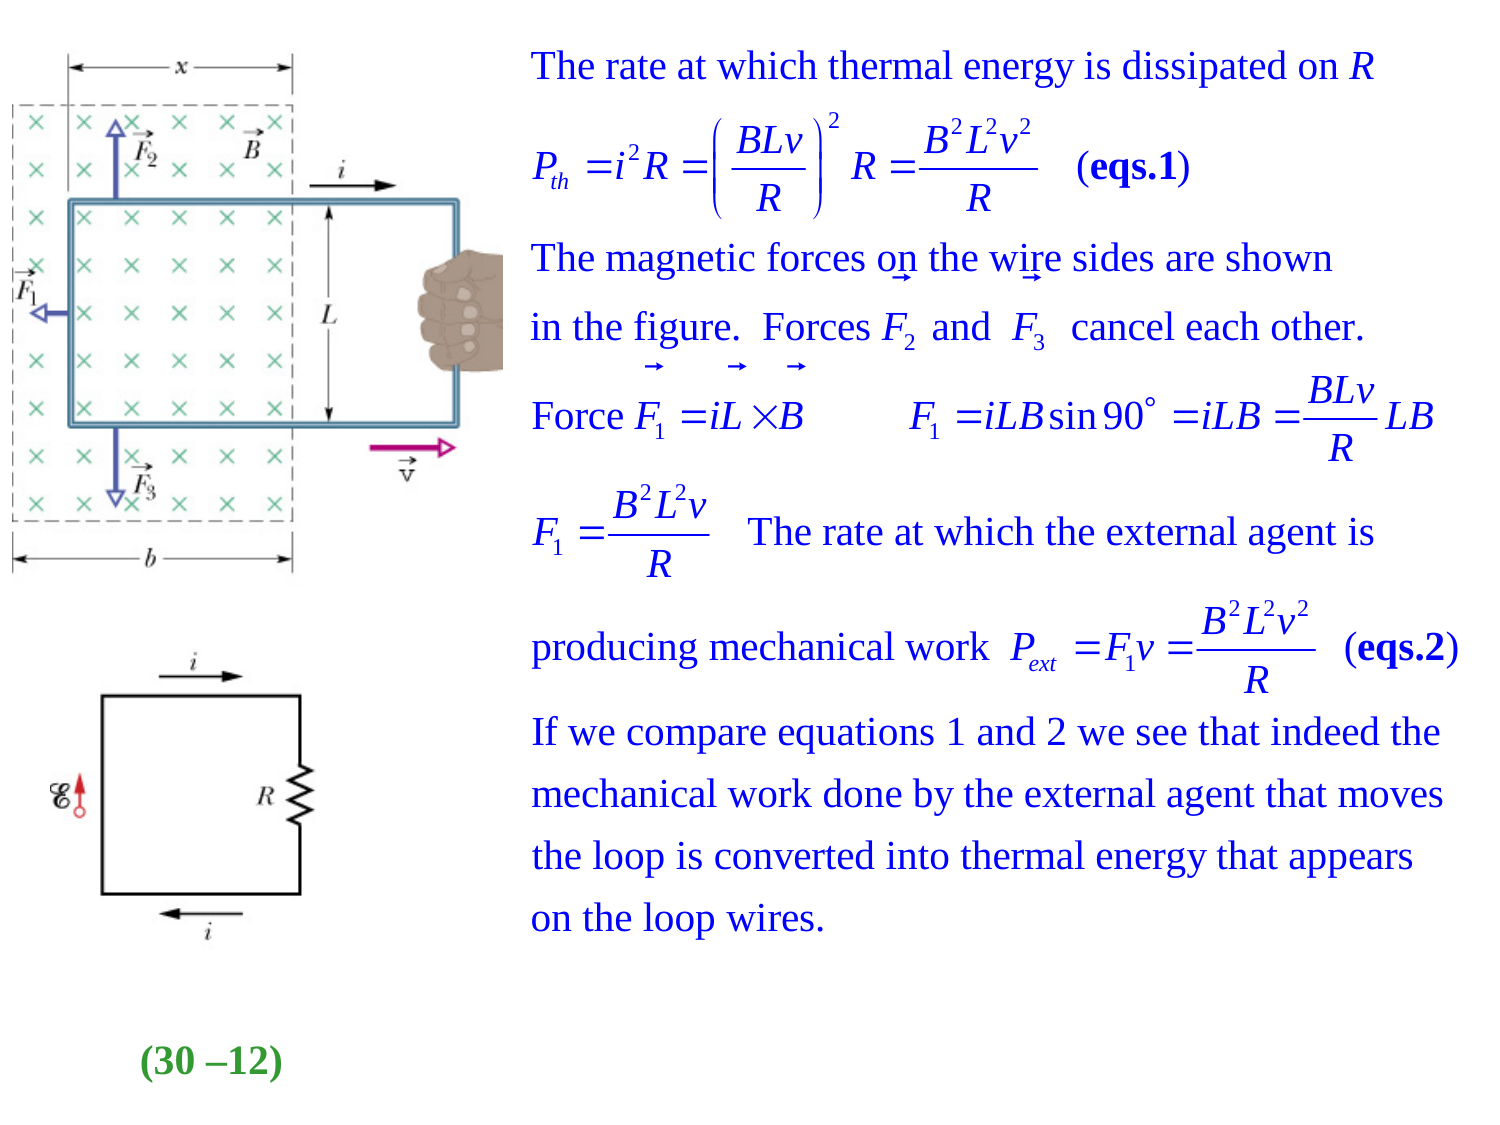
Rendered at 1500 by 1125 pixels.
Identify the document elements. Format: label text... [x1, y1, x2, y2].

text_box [524, 41, 1466, 949]
picture [12, 49, 503, 1013]
text_box (30 –12) [125, 1025, 313, 1090]
